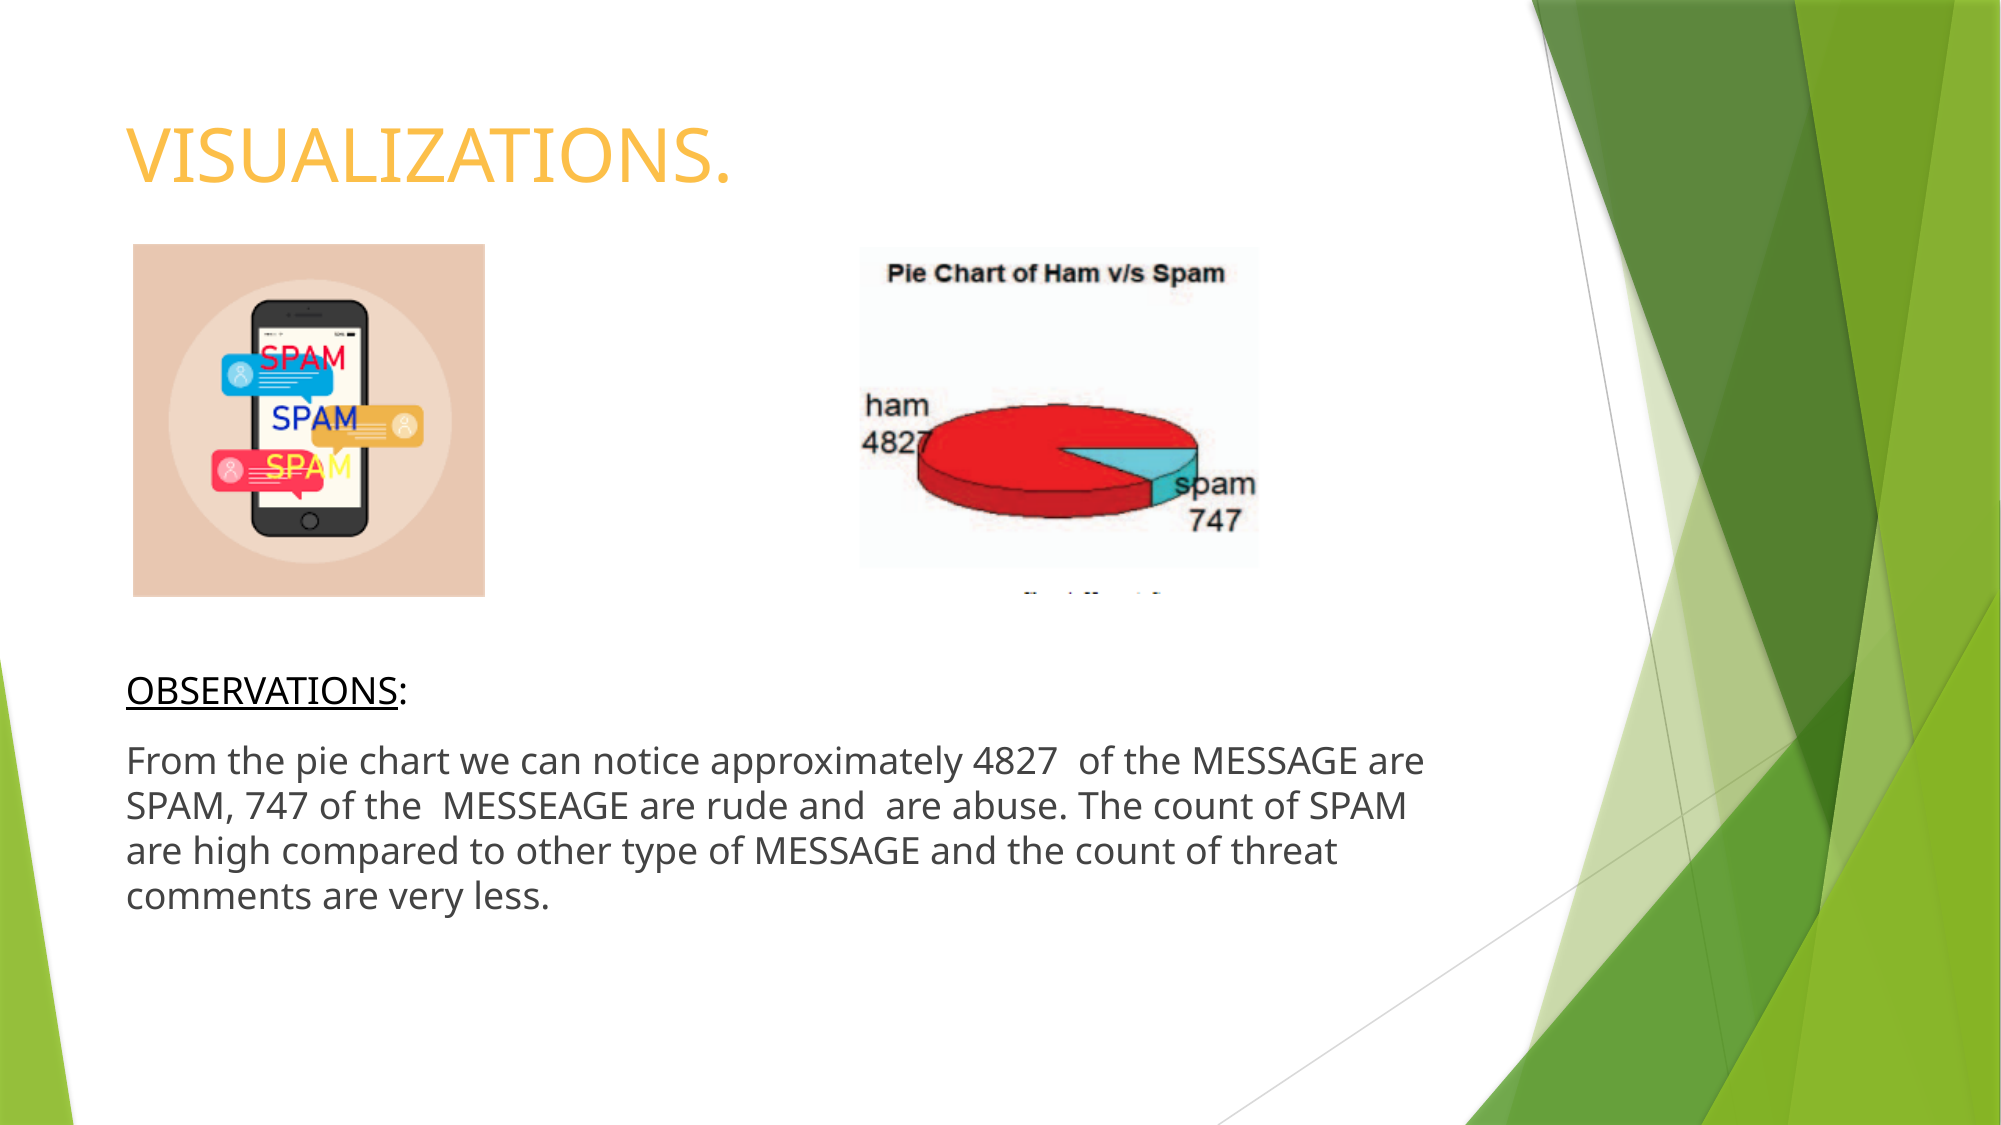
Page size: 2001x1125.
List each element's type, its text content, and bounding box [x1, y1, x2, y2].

title VISUALIZATIONS. [111, 99, 1522, 218]
text_box OBSERVATIONS: From the pie chart we can notice approximately 4827 of the MESSAGE are SPAM, 747 of the MESSEAGE are rude and are abuse. The count of SPAM are high compared to other type of MESSAGE and the count of threat comments are very less. [111, 659, 1479, 925]
picture [834, 247, 1286, 594]
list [132, 244, 486, 597]
